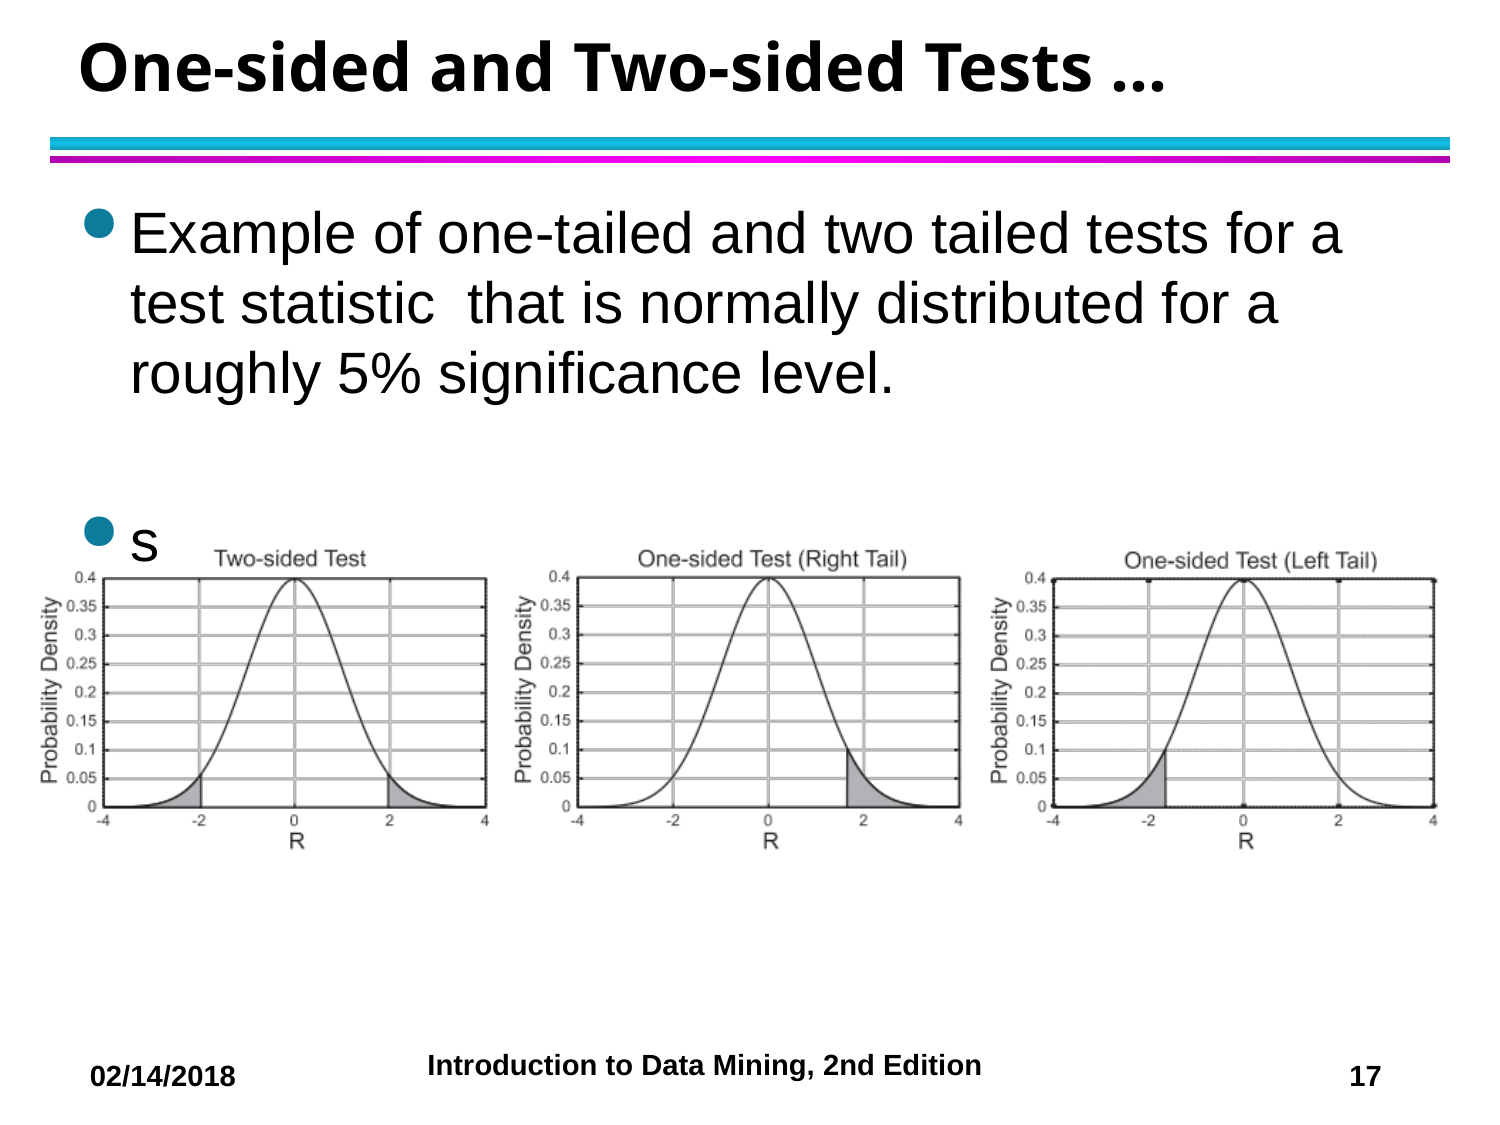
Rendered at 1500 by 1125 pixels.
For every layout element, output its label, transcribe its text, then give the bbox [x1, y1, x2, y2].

title One-sided and Two-sided Tests … [62, 24, 1421, 113]
picture [40, 549, 490, 851]
picture [990, 549, 1438, 851]
picture [513, 549, 963, 851]
